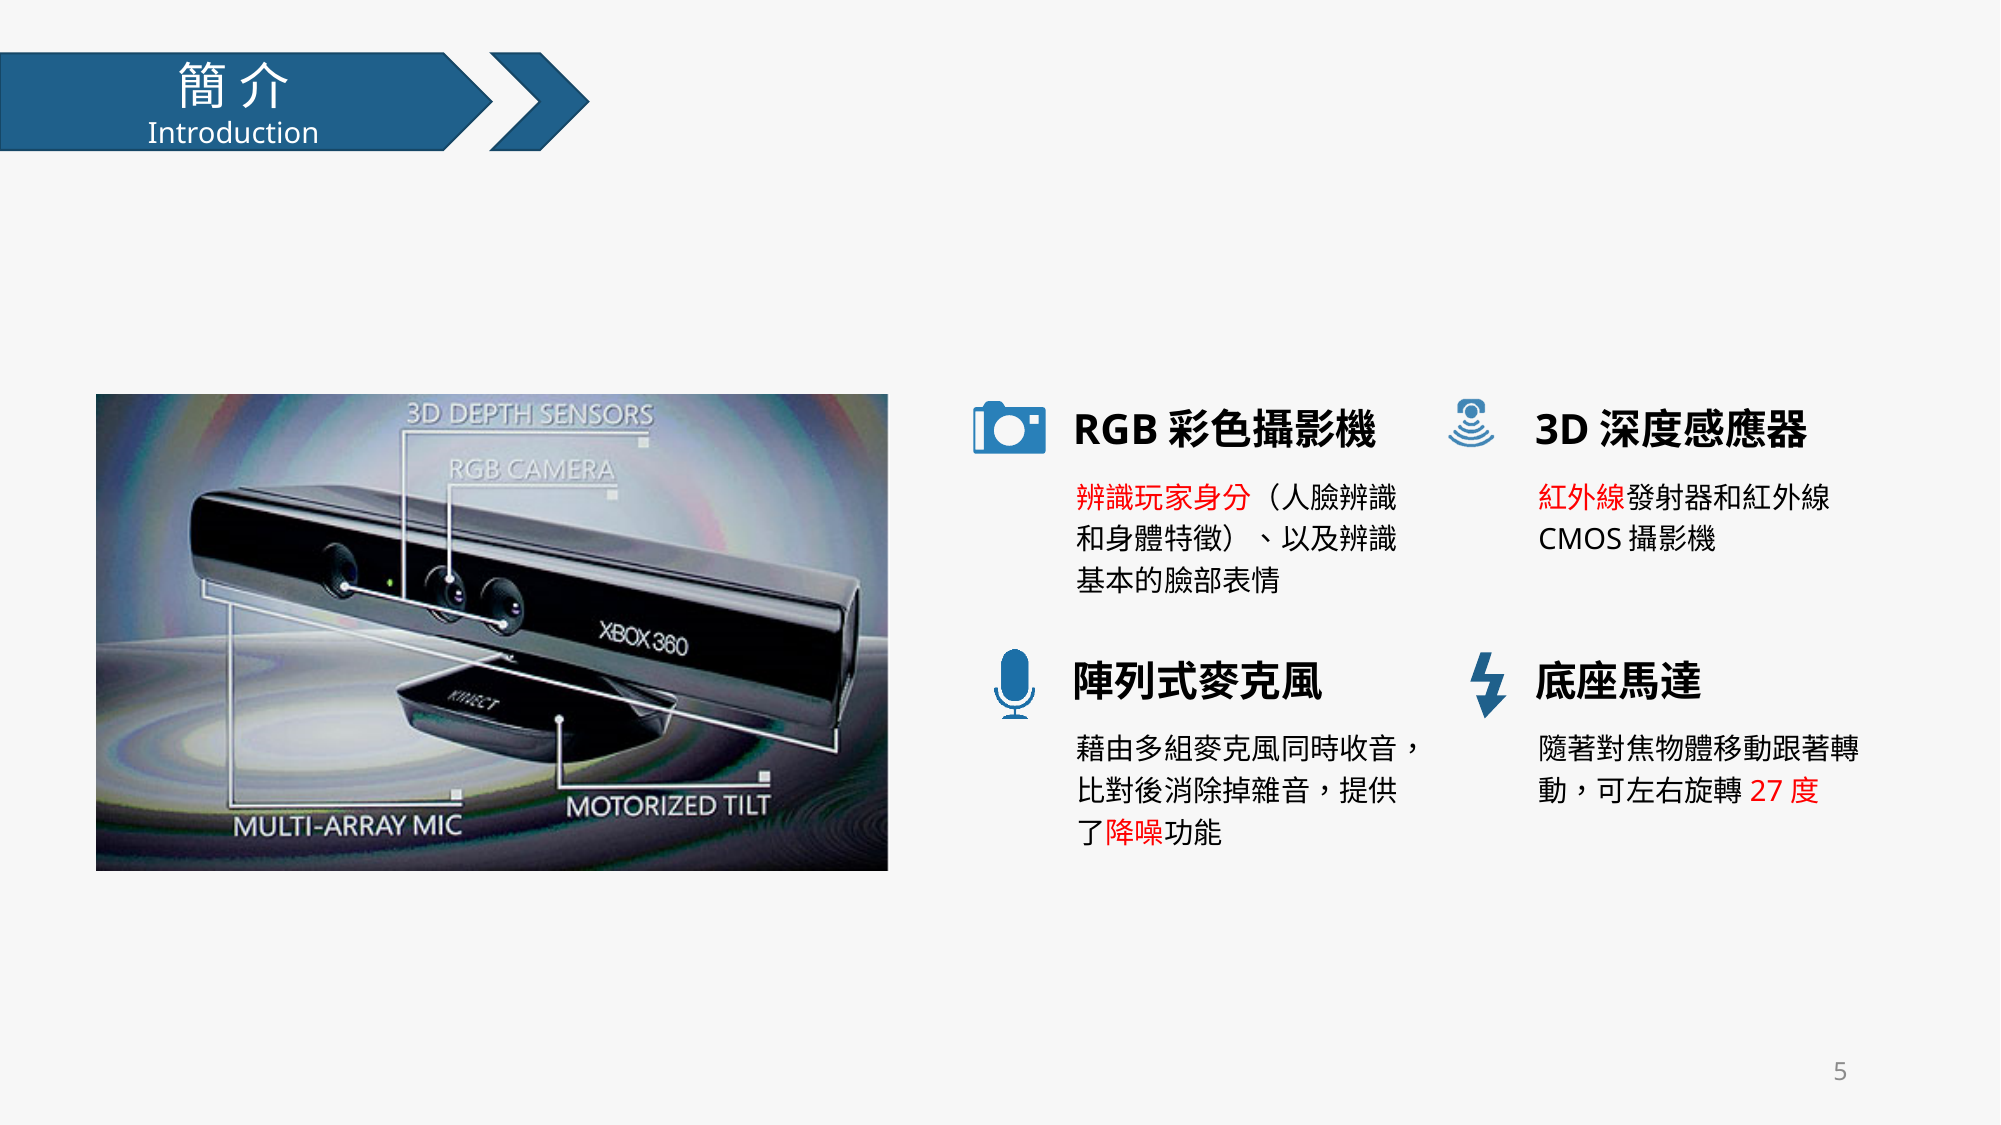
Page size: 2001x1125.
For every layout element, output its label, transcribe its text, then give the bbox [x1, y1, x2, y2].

slide_number 5 [1412, 1042, 1863, 1103]
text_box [0, 53, 589, 150]
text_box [96, 301, 1870, 908]
